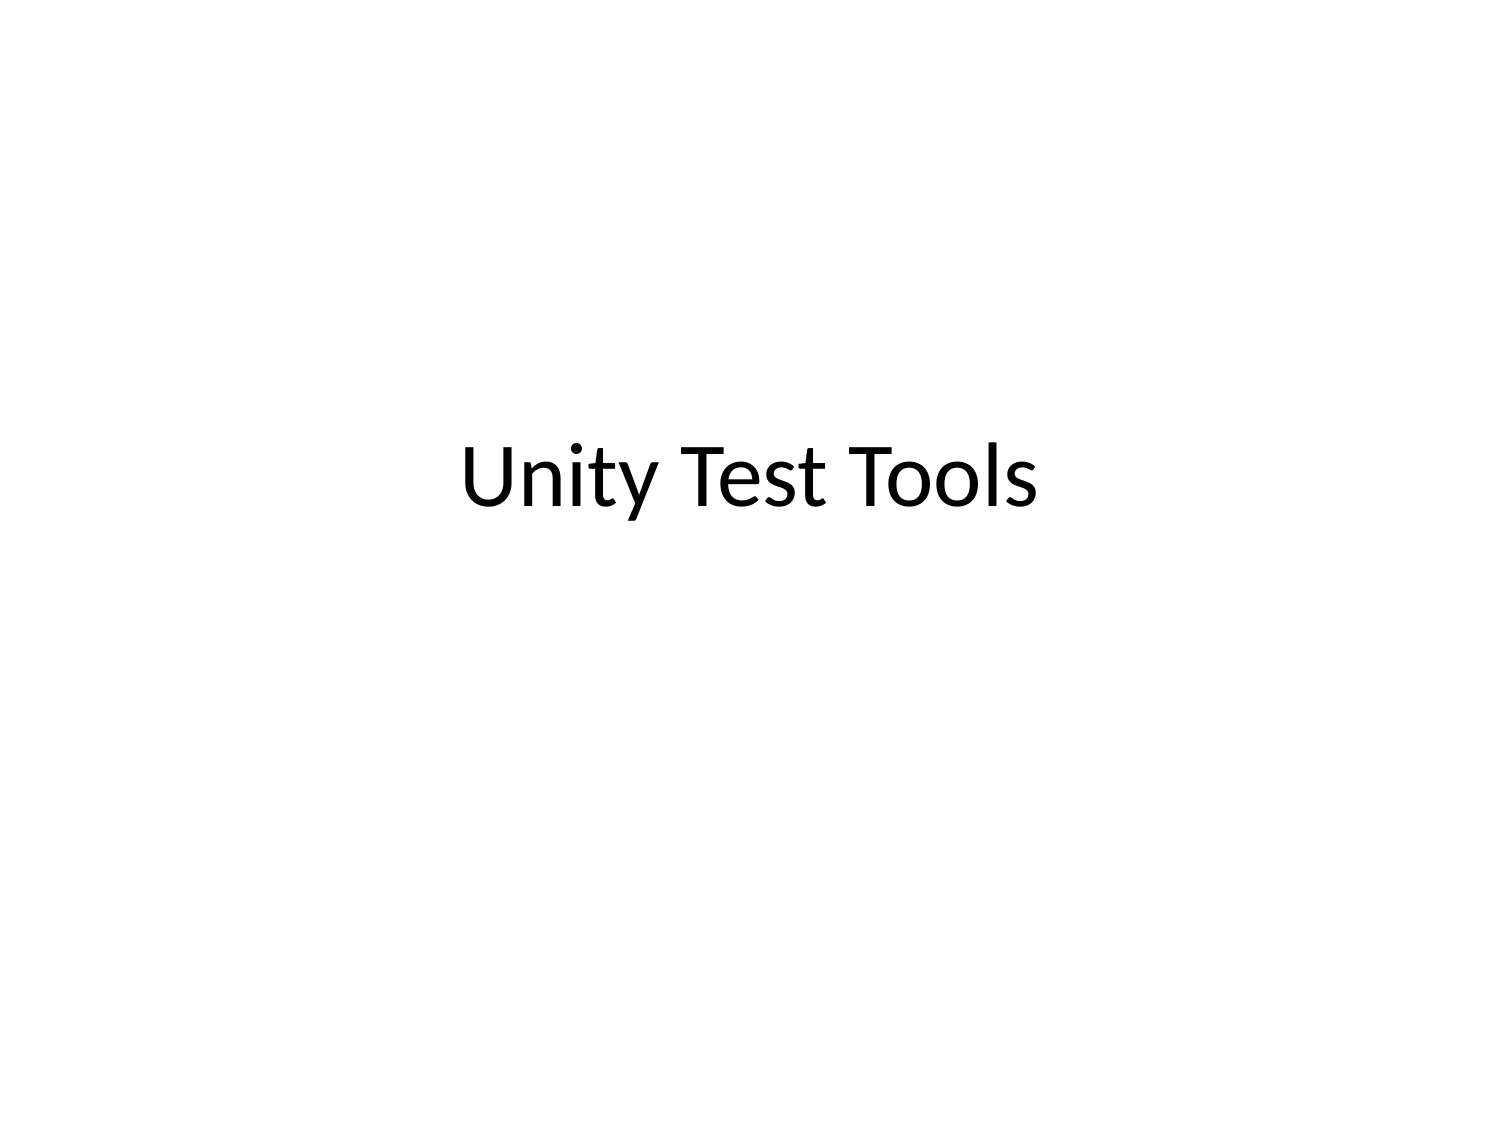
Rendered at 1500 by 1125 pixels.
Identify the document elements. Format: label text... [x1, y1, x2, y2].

title Unity Test Tools [112, 349, 1388, 591]
